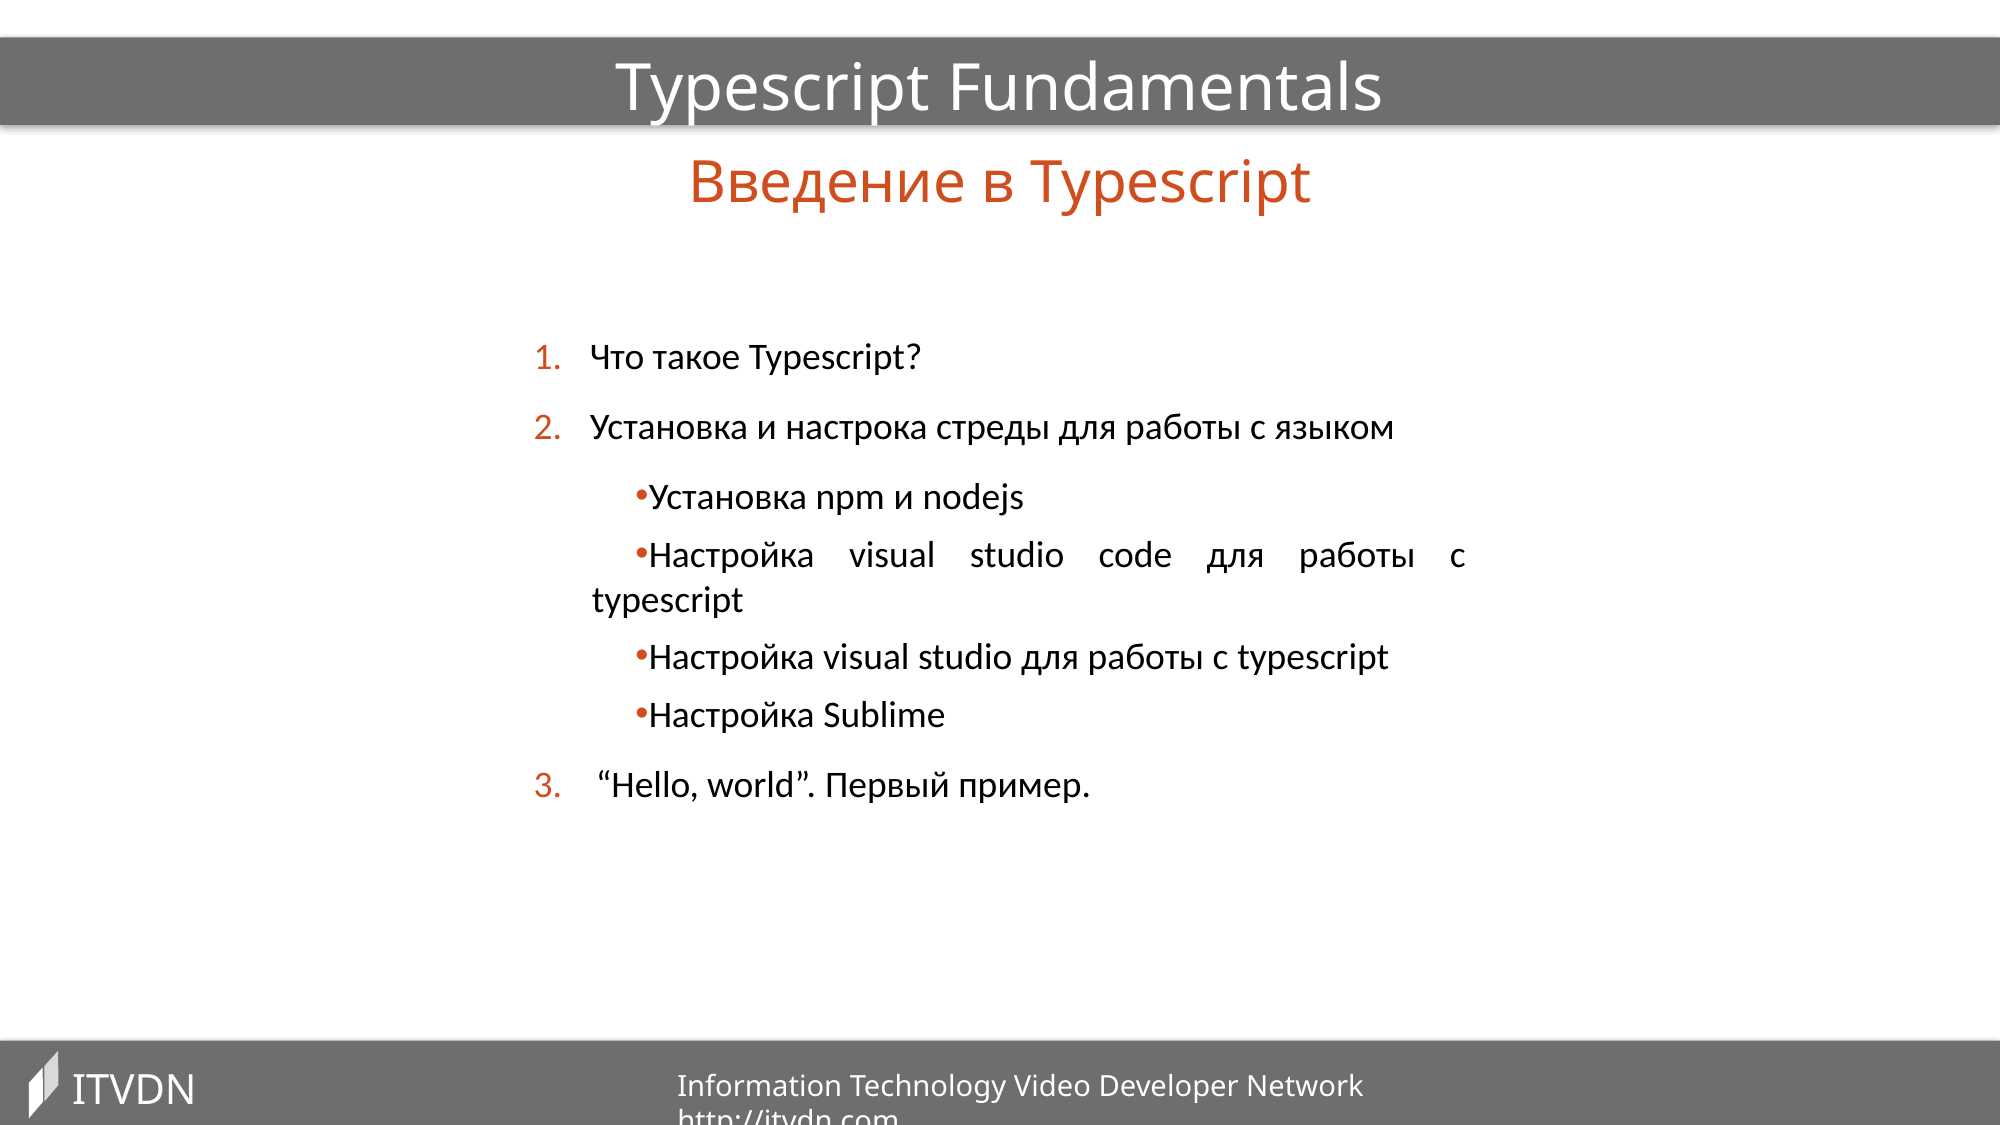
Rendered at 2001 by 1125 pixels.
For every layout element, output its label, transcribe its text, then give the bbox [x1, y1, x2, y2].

text_box [0, 34, 2000, 128]
text_box Typescript Fundamentals [324, 37, 1675, 132]
text_box [85, 235, 1927, 965]
text_box Information Technology Video Developer Network http://itvdn.com [662, 1059, 1963, 1125]
text_box [0, 1037, 2000, 1125]
text_box Что такое Typescript? Установка и настрока стреды для работы с языком Установка npm и nodejs Настройка visual studio code для работы с typescript Настройка visual studio для работы с typescript Настройка Sublime 3. “Hello, world”. Первый пример. [517, 323, 1483, 802]
text_box ITVDN [63, 1055, 212, 1120]
text_box Введение в Typescript [324, 138, 1675, 225]
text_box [28, 1050, 59, 1119]
